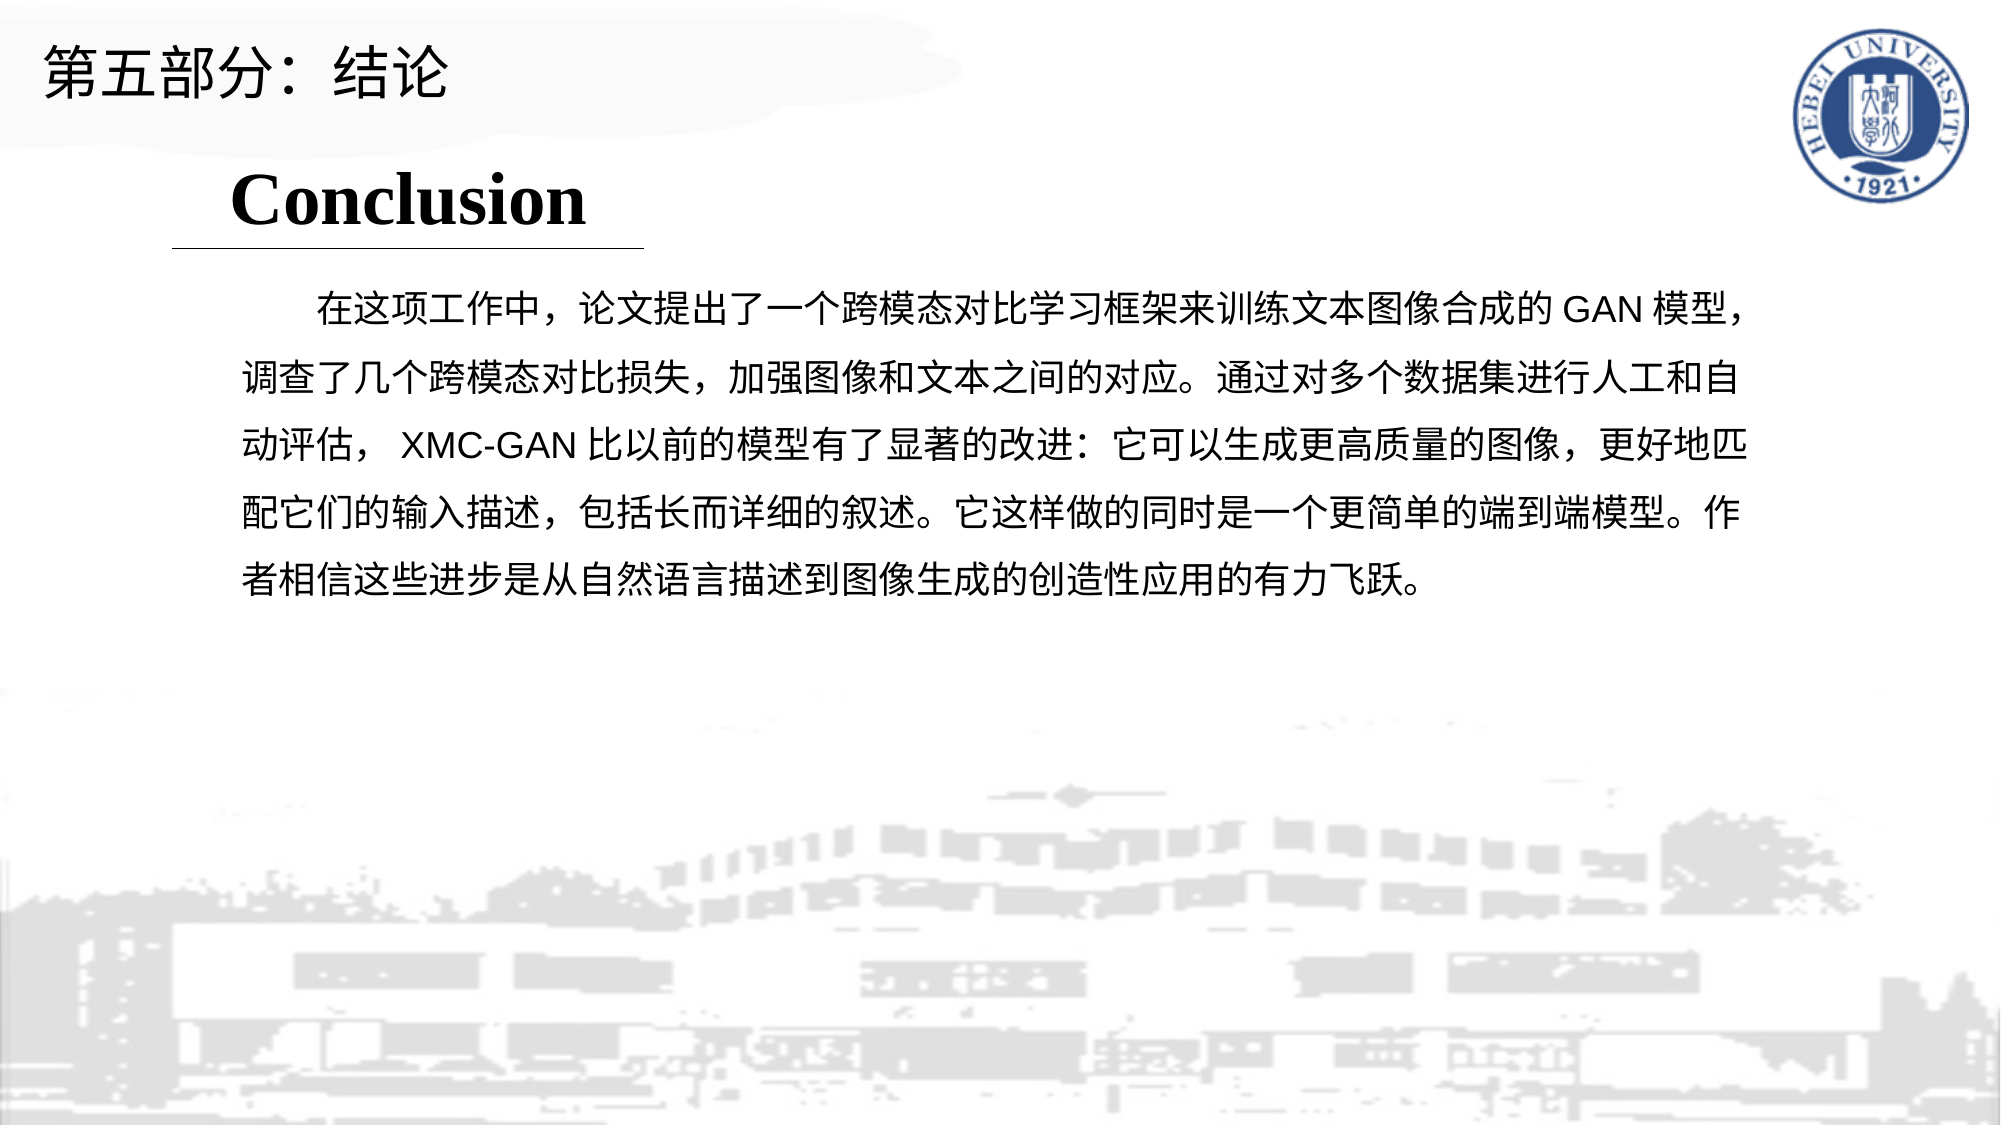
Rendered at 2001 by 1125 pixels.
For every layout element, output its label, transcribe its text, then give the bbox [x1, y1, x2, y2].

text_box 在这项工作中，论文提出了一个跨模态对比学习框架来训练文本图像合成的GAN模型，调查了几个跨模态对比损失，加强图像和文本之间的对应。通过对多个数据集进行人工和自动评估，XMC-GAN比以前的模型有了显著的改进：它可以生成更高质量的图像，更好地匹配它们的输入描述，包括长而详细的叙述。它这样做的同时是一个更简单的端到端模型。作者相信这些进步是从自然语言描述到图像生成的创造性应用的有力飞跃。 [226, 248, 1774, 609]
text_box 第五部分：结论 [26, 28, 820, 114]
picture [0, 0, 2001, 1125]
text_box Conclusion [195, 142, 651, 248]
